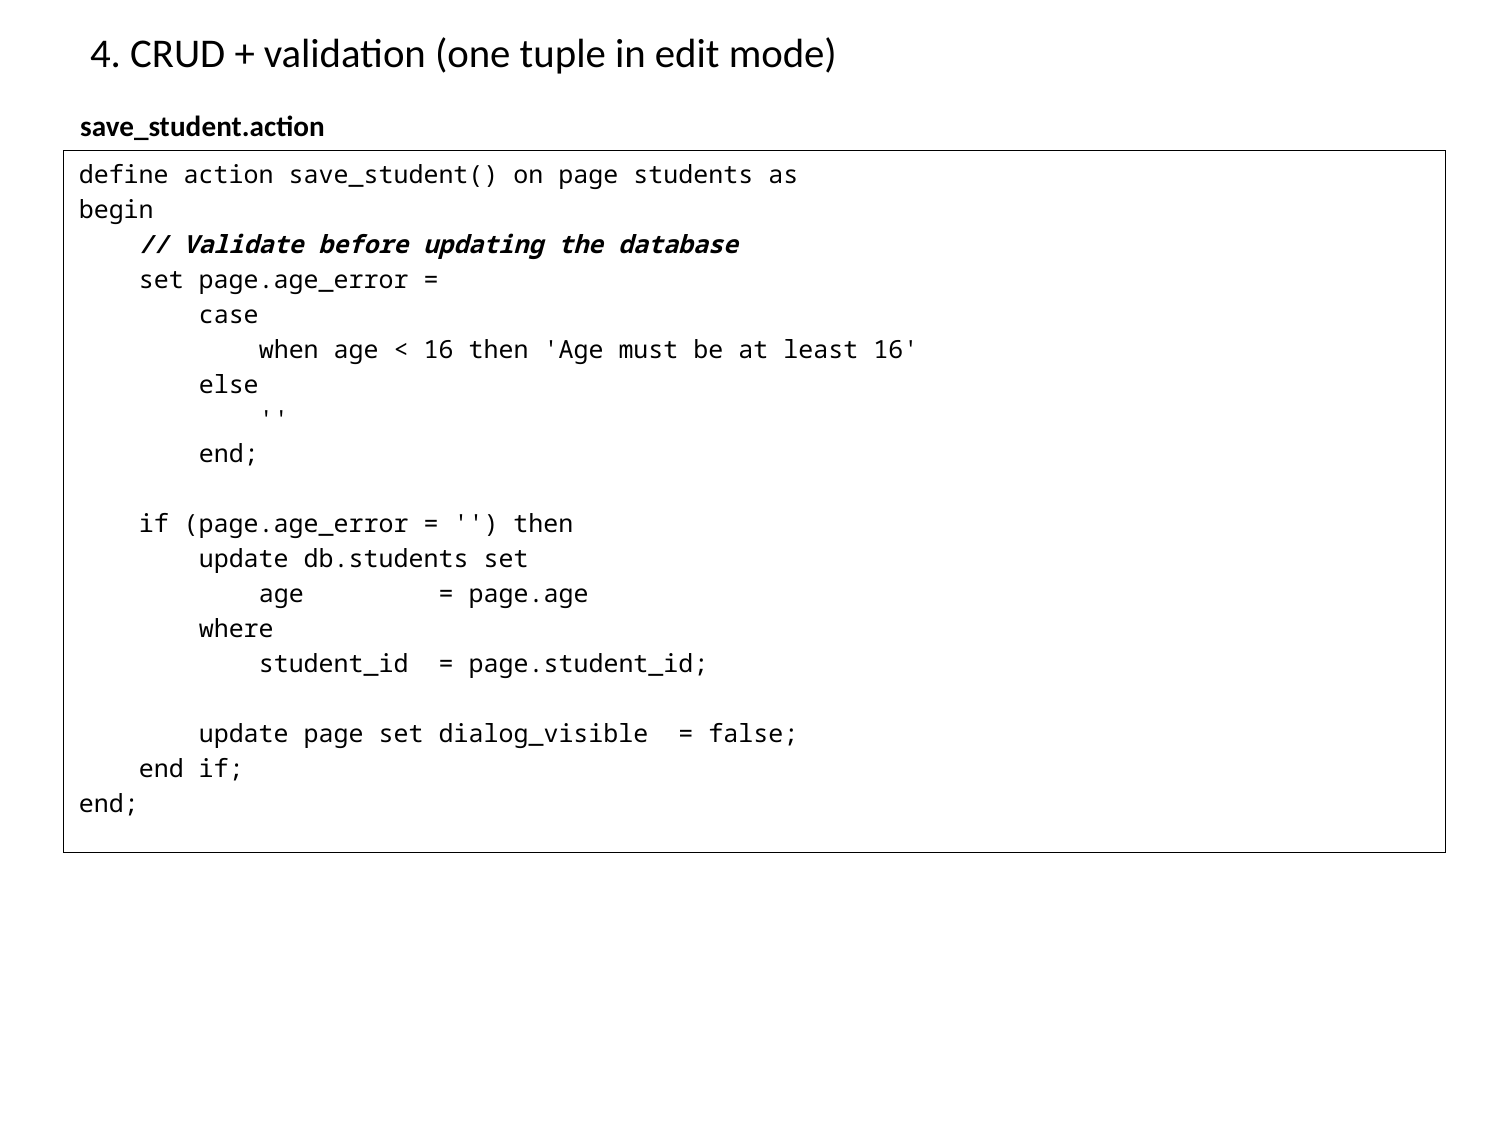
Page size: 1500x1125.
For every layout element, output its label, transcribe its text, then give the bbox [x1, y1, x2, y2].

title 4. CRUD + validation (one tuple in edit mode) [75, 19, 1425, 84]
list define action save_student() on page students as begin // Validate before updating the database set page.age_error = case when age < 16 then 'Age must be at least 16' else '' end; if (page.age_error = '') then update db.students set age = page.age where student_id = page.student_id; update page set dialog_visible = false; end if; end; [63, 150, 1446, 853]
text_box save_student.action [65, 100, 341, 150]
